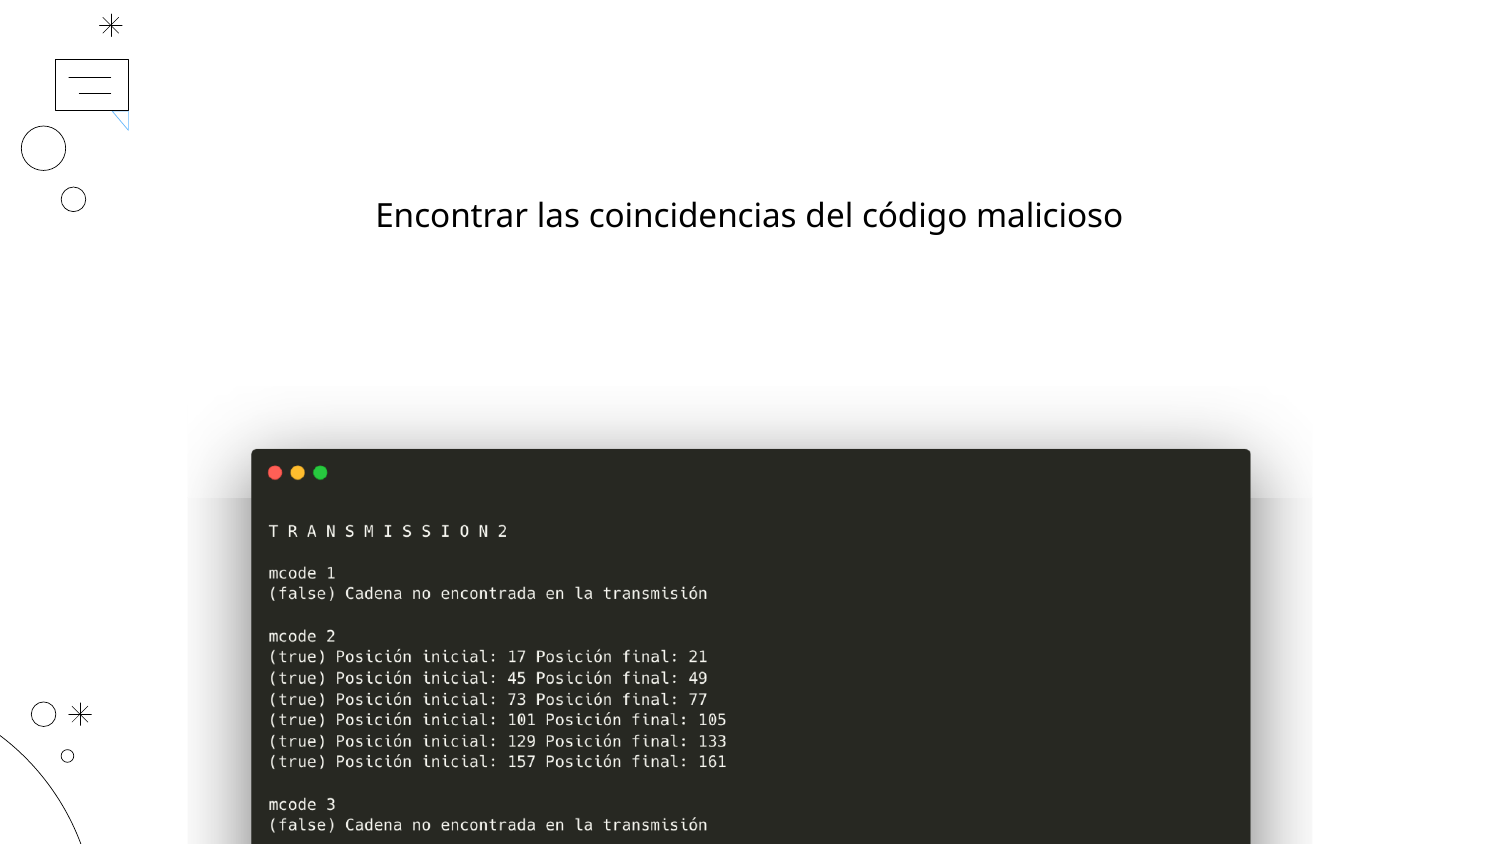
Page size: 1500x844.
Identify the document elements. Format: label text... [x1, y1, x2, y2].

text_box Encontrar las coincidencias del código malicioso [228, 178, 1272, 249]
picture [187, 386, 1313, 844]
